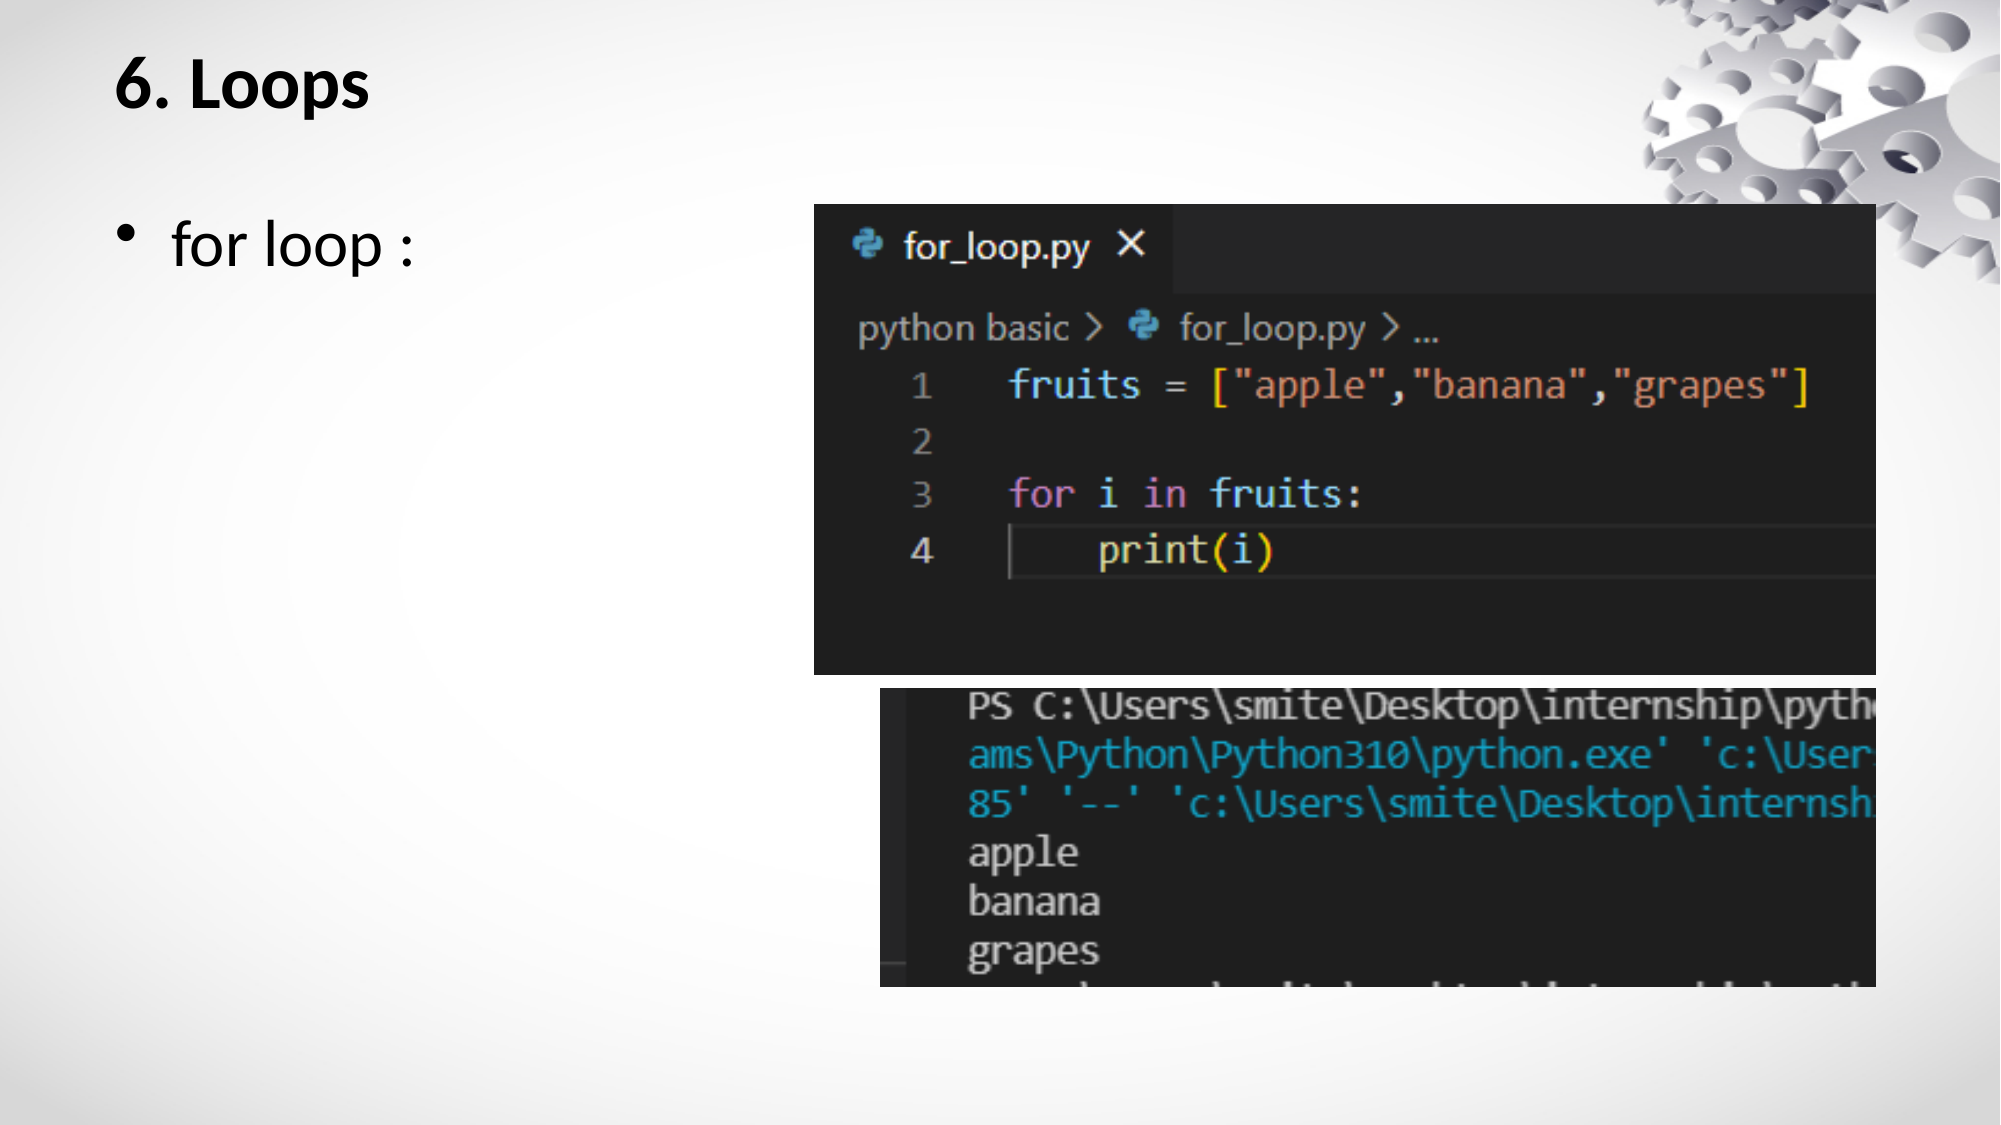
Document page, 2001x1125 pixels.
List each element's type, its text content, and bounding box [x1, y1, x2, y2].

picture [0, 0, 2000, 1125]
list for loop : [99, 192, 1901, 1006]
title 6. Loops [99, 30, 1901, 127]
